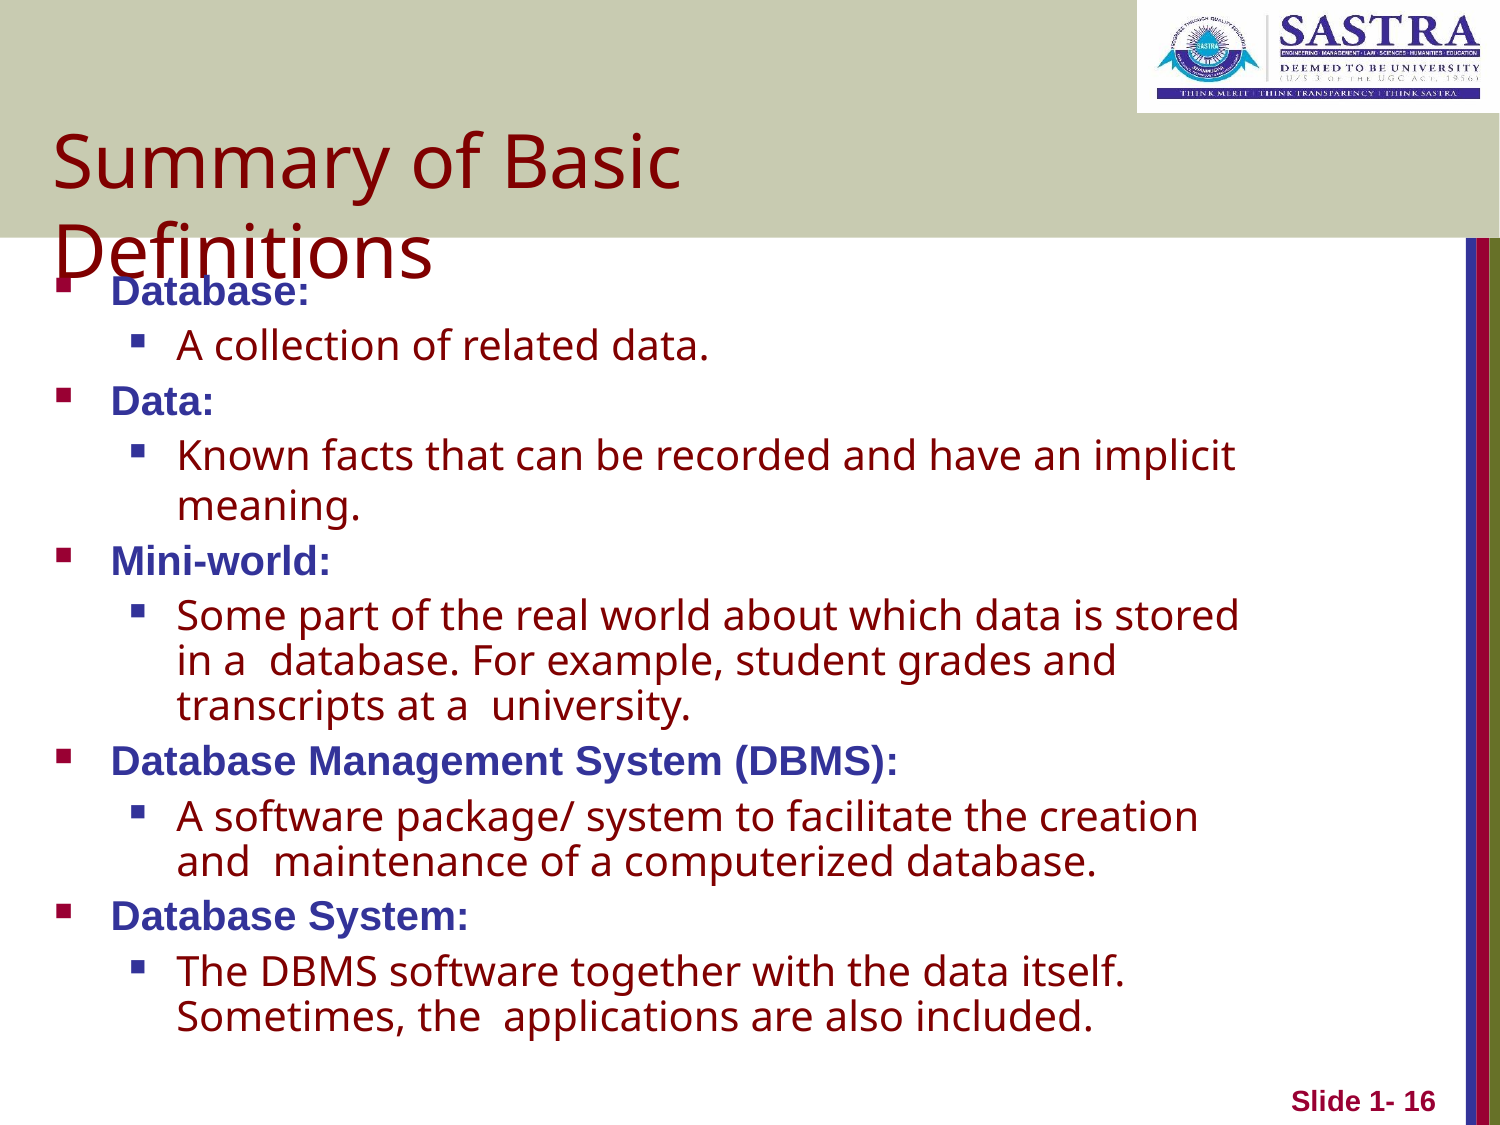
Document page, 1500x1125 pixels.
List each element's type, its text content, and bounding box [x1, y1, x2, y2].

title Summary of Basic Definitions [50, 110, 1035, 301]
text_box Database: A collection of related data. Data: Known facts that can be recorded and have an implicit meaning. Mini-world: Some part of the real world about which data is stored in a database. For example, student grades and transcripts at a university. Database Management System (DBMS): A software package/ system to facilitate the creation and maintenance of a computerized database. Database System: The DBMS software together with the data itself. Sometimes, the applications are also included. [52, 256, 1384, 1040]
slide_number Slide 1- 16 [1288, 1082, 1442, 1125]
picture [1137, 0, 1500, 113]
